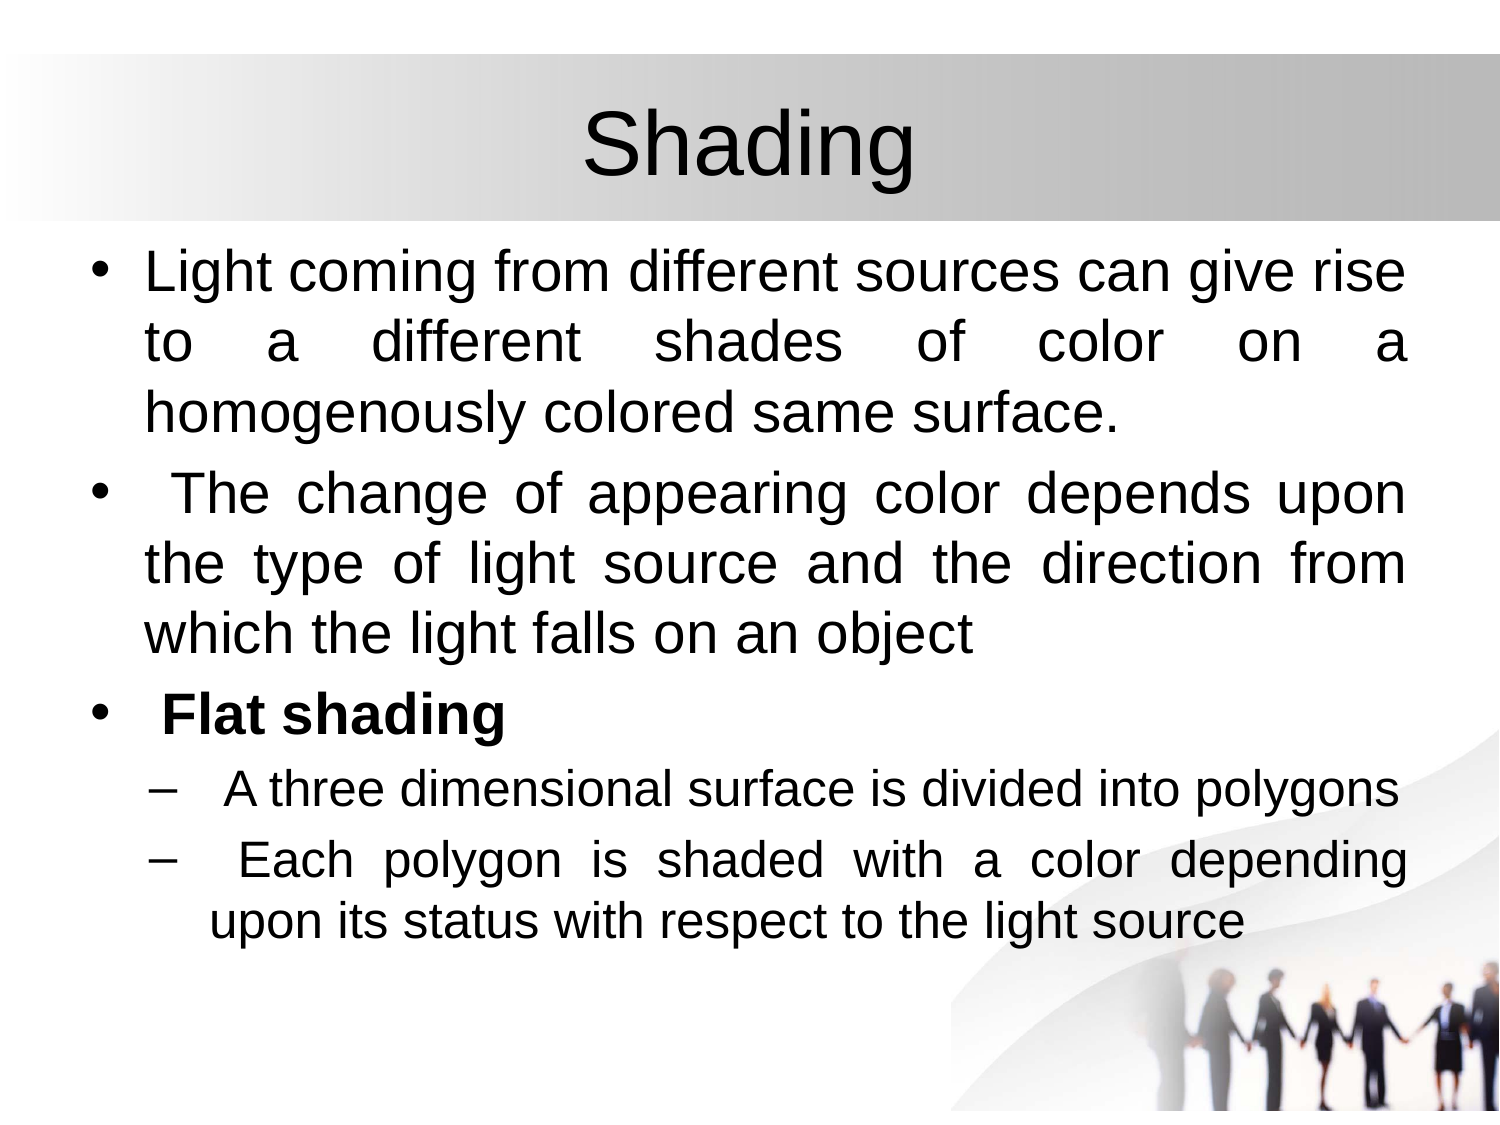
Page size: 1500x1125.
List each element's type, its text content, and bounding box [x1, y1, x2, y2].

list Light coming from different sources can give rise to a different shades of color on a homogenously colored same surface. The change of appearing color depends upon the type of light source and the direction from which the light falls on an object Flat shading A three dimensional surface is divided into polygons Each polygon is shaded with a color depending upon its status with respect to the light source [75, 225, 1425, 1006]
title Shading [75, 45, 1425, 225]
picture [951, 728, 1499, 1111]
